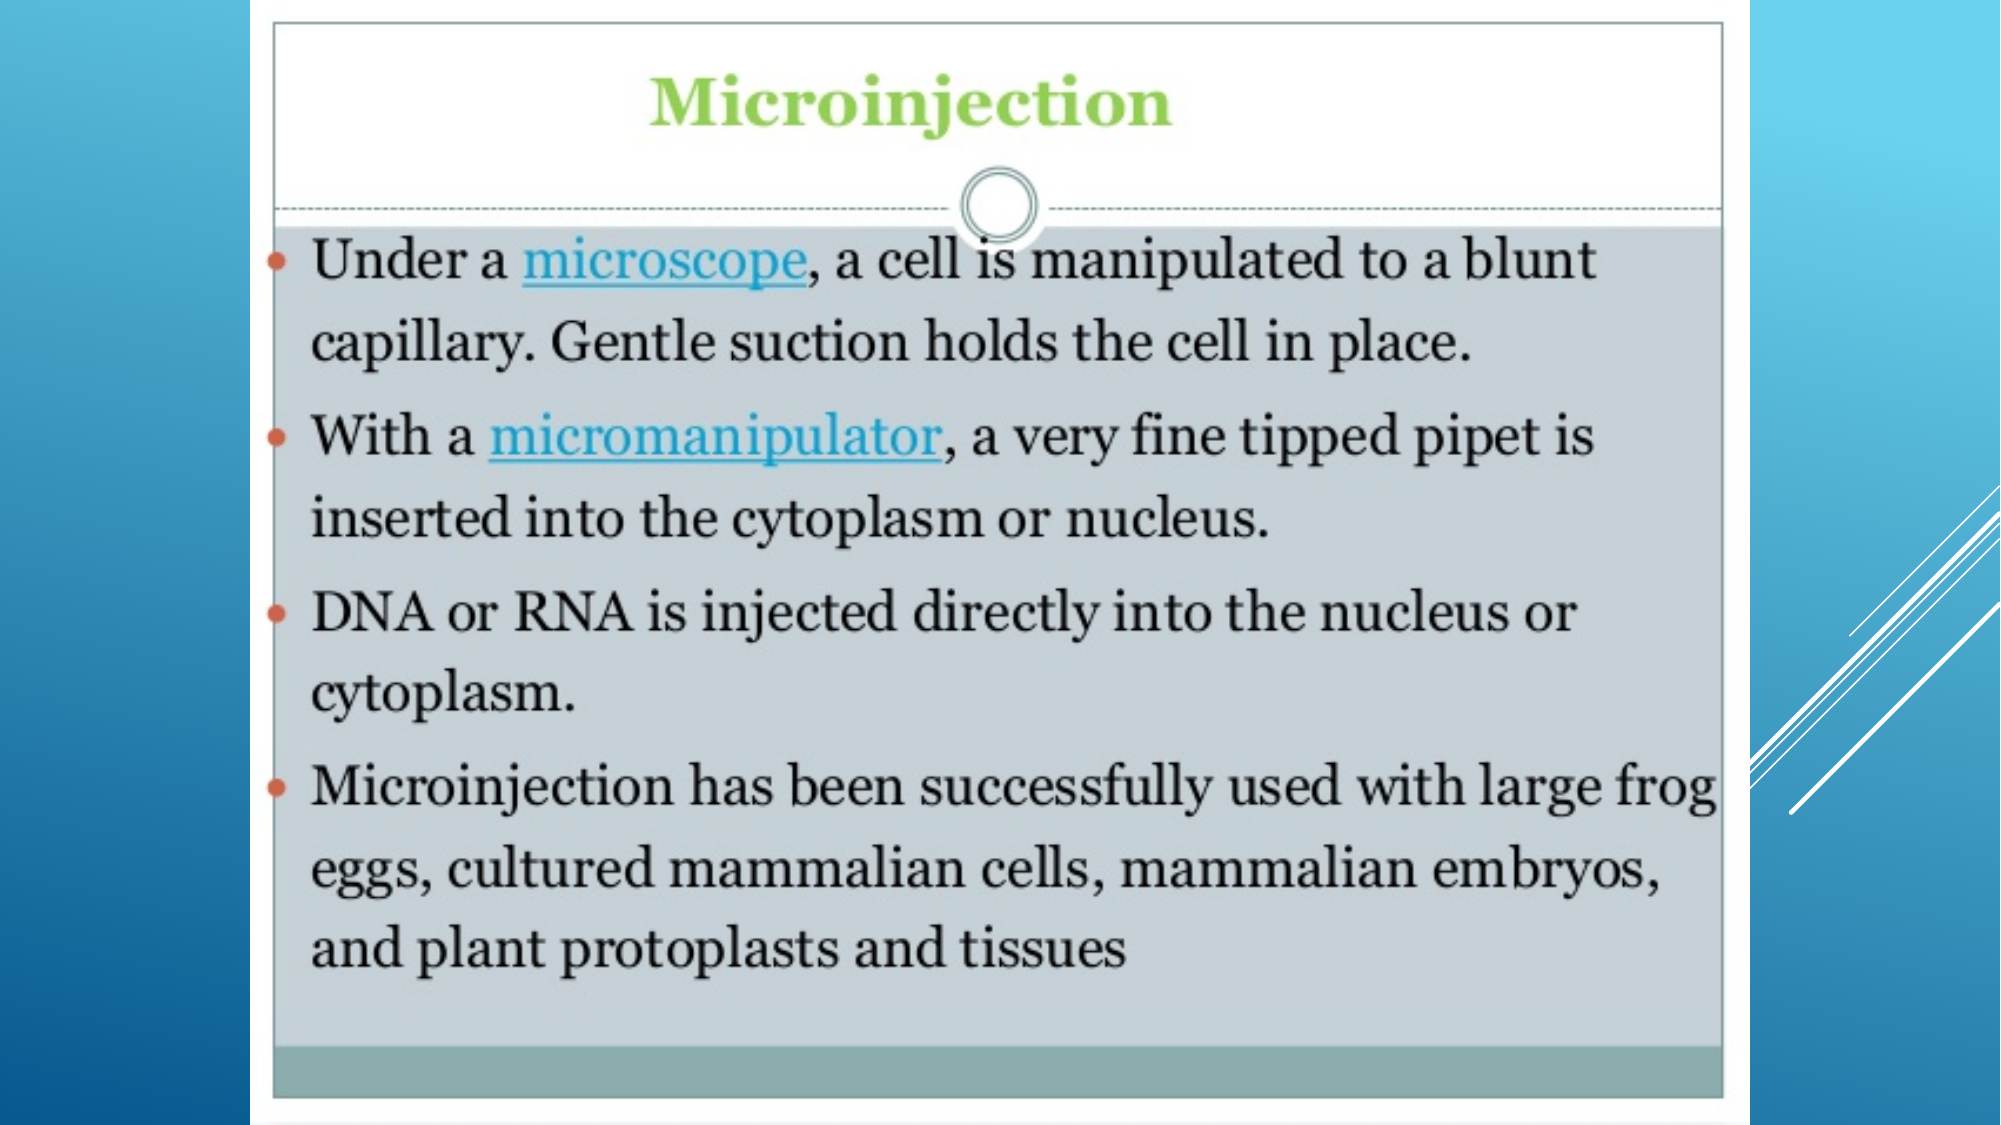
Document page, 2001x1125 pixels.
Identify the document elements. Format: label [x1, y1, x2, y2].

picture [250, 0, 1750, 1125]
